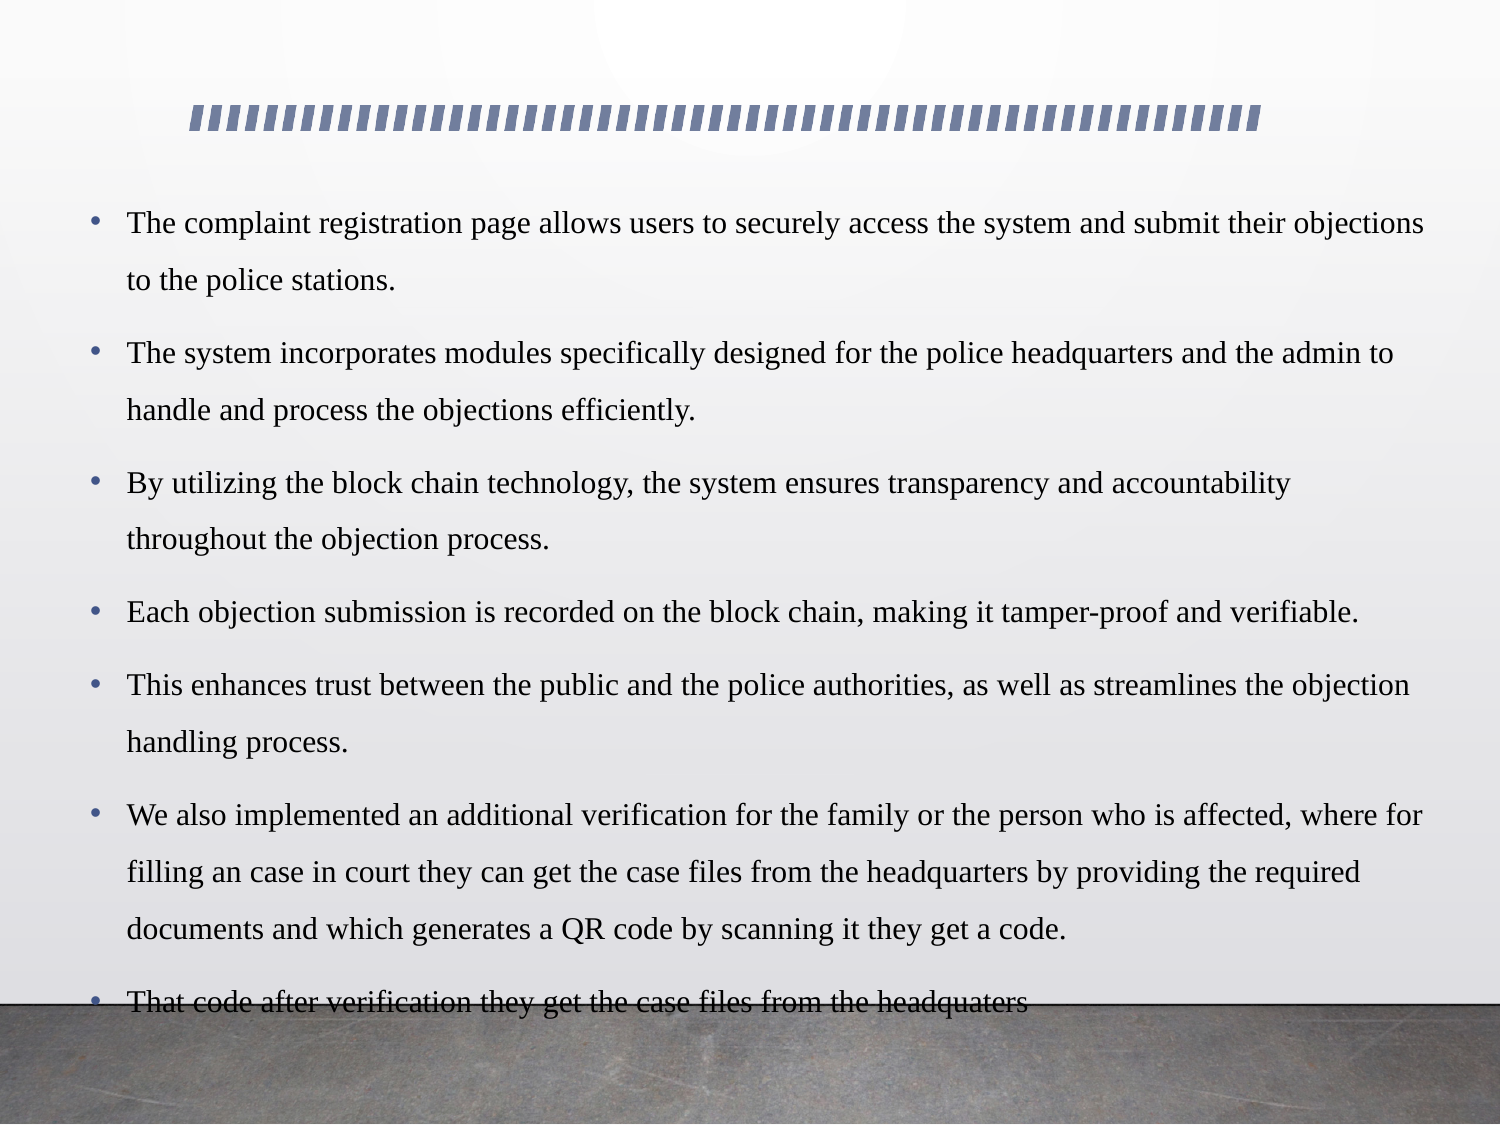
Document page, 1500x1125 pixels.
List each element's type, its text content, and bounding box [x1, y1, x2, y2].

list The complaint registration page allows users to securely access the system and submit their objections to the police stations. The system incorporates modules specifically designed for the police headquarters and the admin to handle and process the objections efficiently. By utilizing the block chain technology, the system ensures transparency and accountability throughout the objection process. Each objection submission is recorded on the block chain, making it tamper-proof and verifiable. This enhances trust between the public and the police authorities, as well as streamlines the objection handling process. We also implemented an additional verification for the family or the person who is affected, where for filling an case in court they can get the case files from the headquarters by providing the required documents and which generates a QR code by scanning it they get a code. That code after verification they get the case files from the headquaters [75, 174, 1450, 1038]
picture [0, 1004, 1500, 1124]
title [75, 45, 1425, 121]
